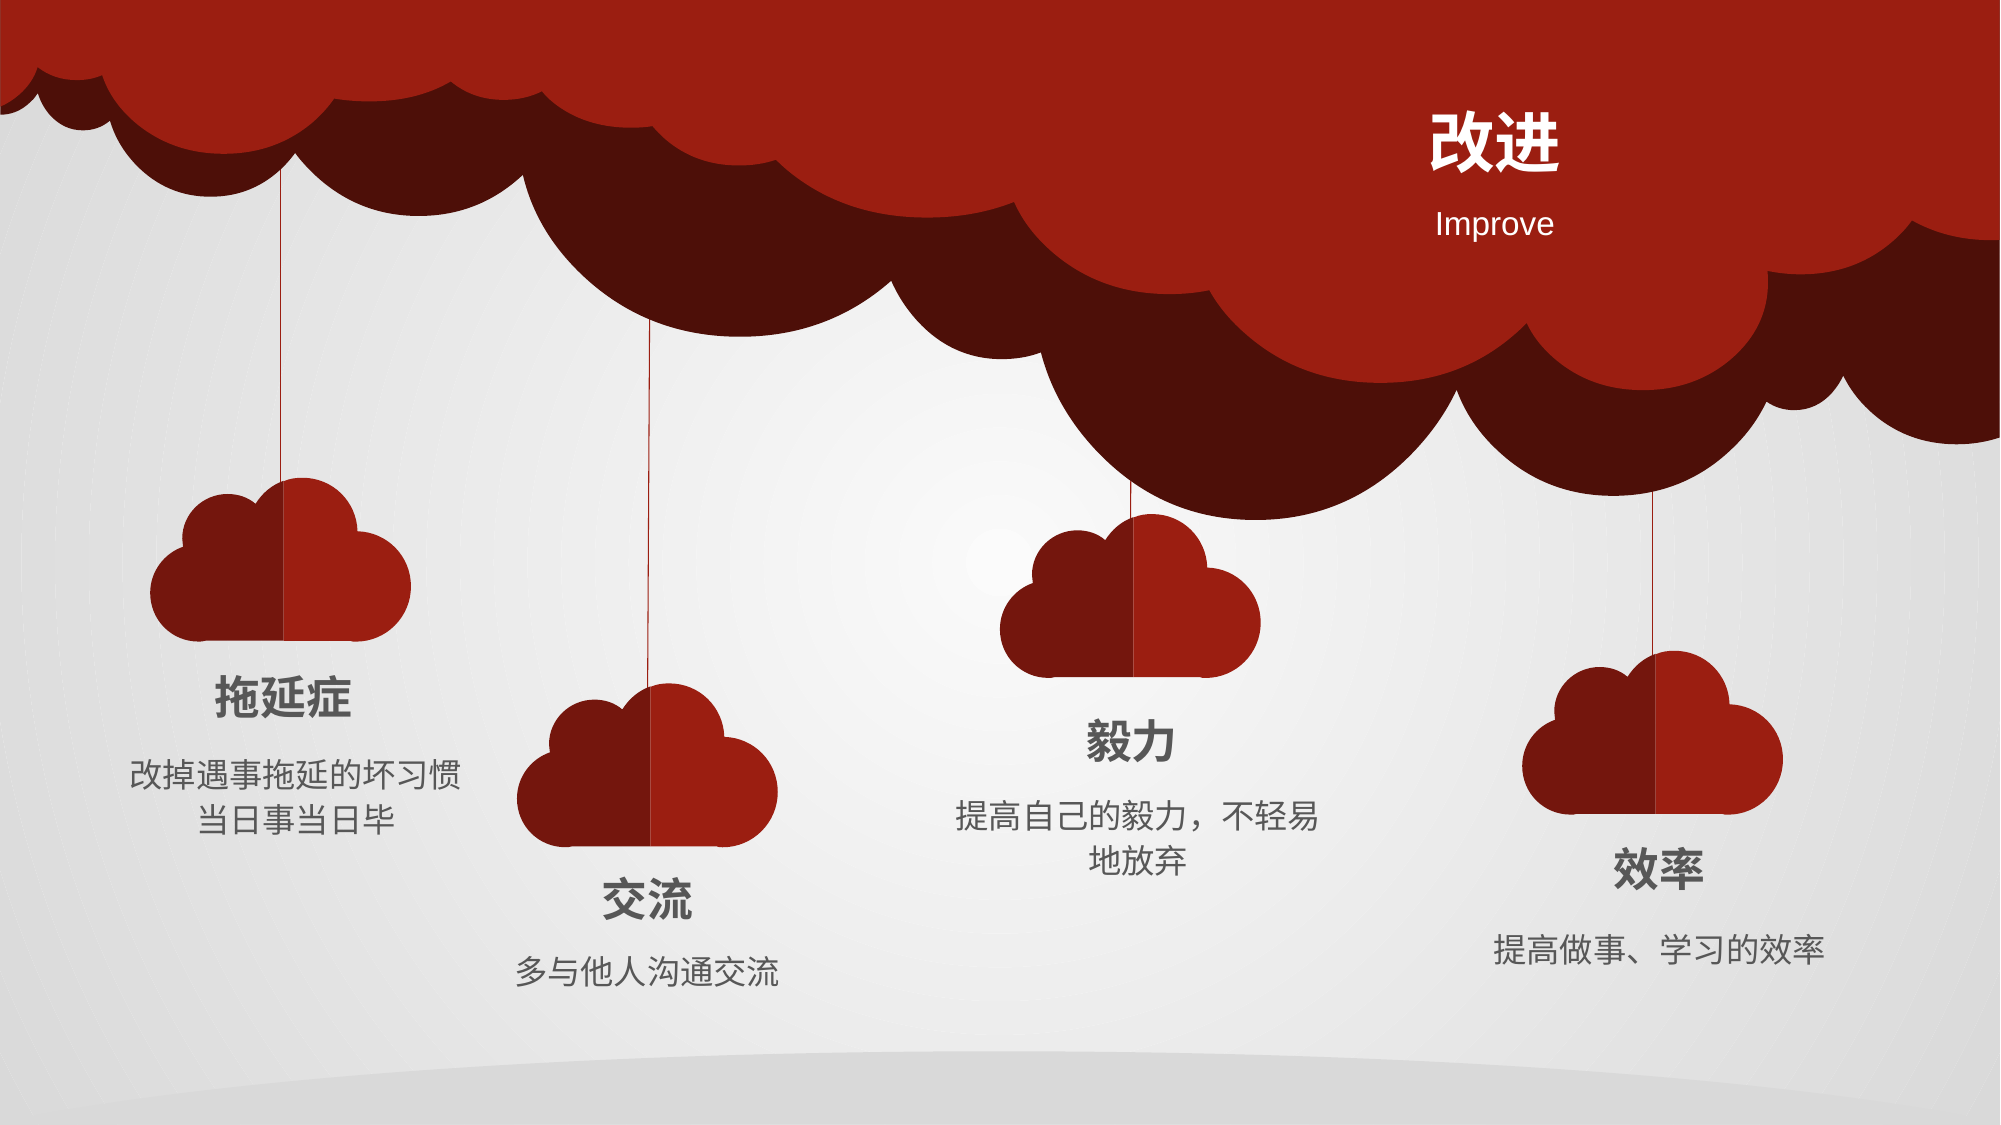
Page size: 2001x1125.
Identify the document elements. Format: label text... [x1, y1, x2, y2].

text_box 效率 [1515, 833, 1804, 904]
text_box 多与他人沟通交流 [434, 938, 861, 999]
text_box [1261, 324, 1551, 520]
text_box 提高做事、学习的效率 [1446, 915, 1873, 977]
text_box 交流 [503, 863, 792, 934]
text_box 提高自己的毅力，不轻易地放弃 [925, 781, 1352, 888]
text_box [1735, 221, 2000, 445]
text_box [516, 184, 778, 848]
text_box [0, 0, 2000, 383]
text_box 拖延症 [139, 661, 428, 732]
text_box 改掉遇事拖延的坏习惯 当日事当日毕 [82, 740, 509, 847]
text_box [999, 15, 1261, 678]
text_box 改进 [1412, 93, 1577, 189]
text_box 毅力 [988, 705, 1276, 776]
text_box Improve [1305, 194, 1685, 250]
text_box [1522, 357, 1783, 815]
text_box [0, 69, 150, 178]
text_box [150, 134, 411, 642]
text_box [299, 82, 999, 360]
